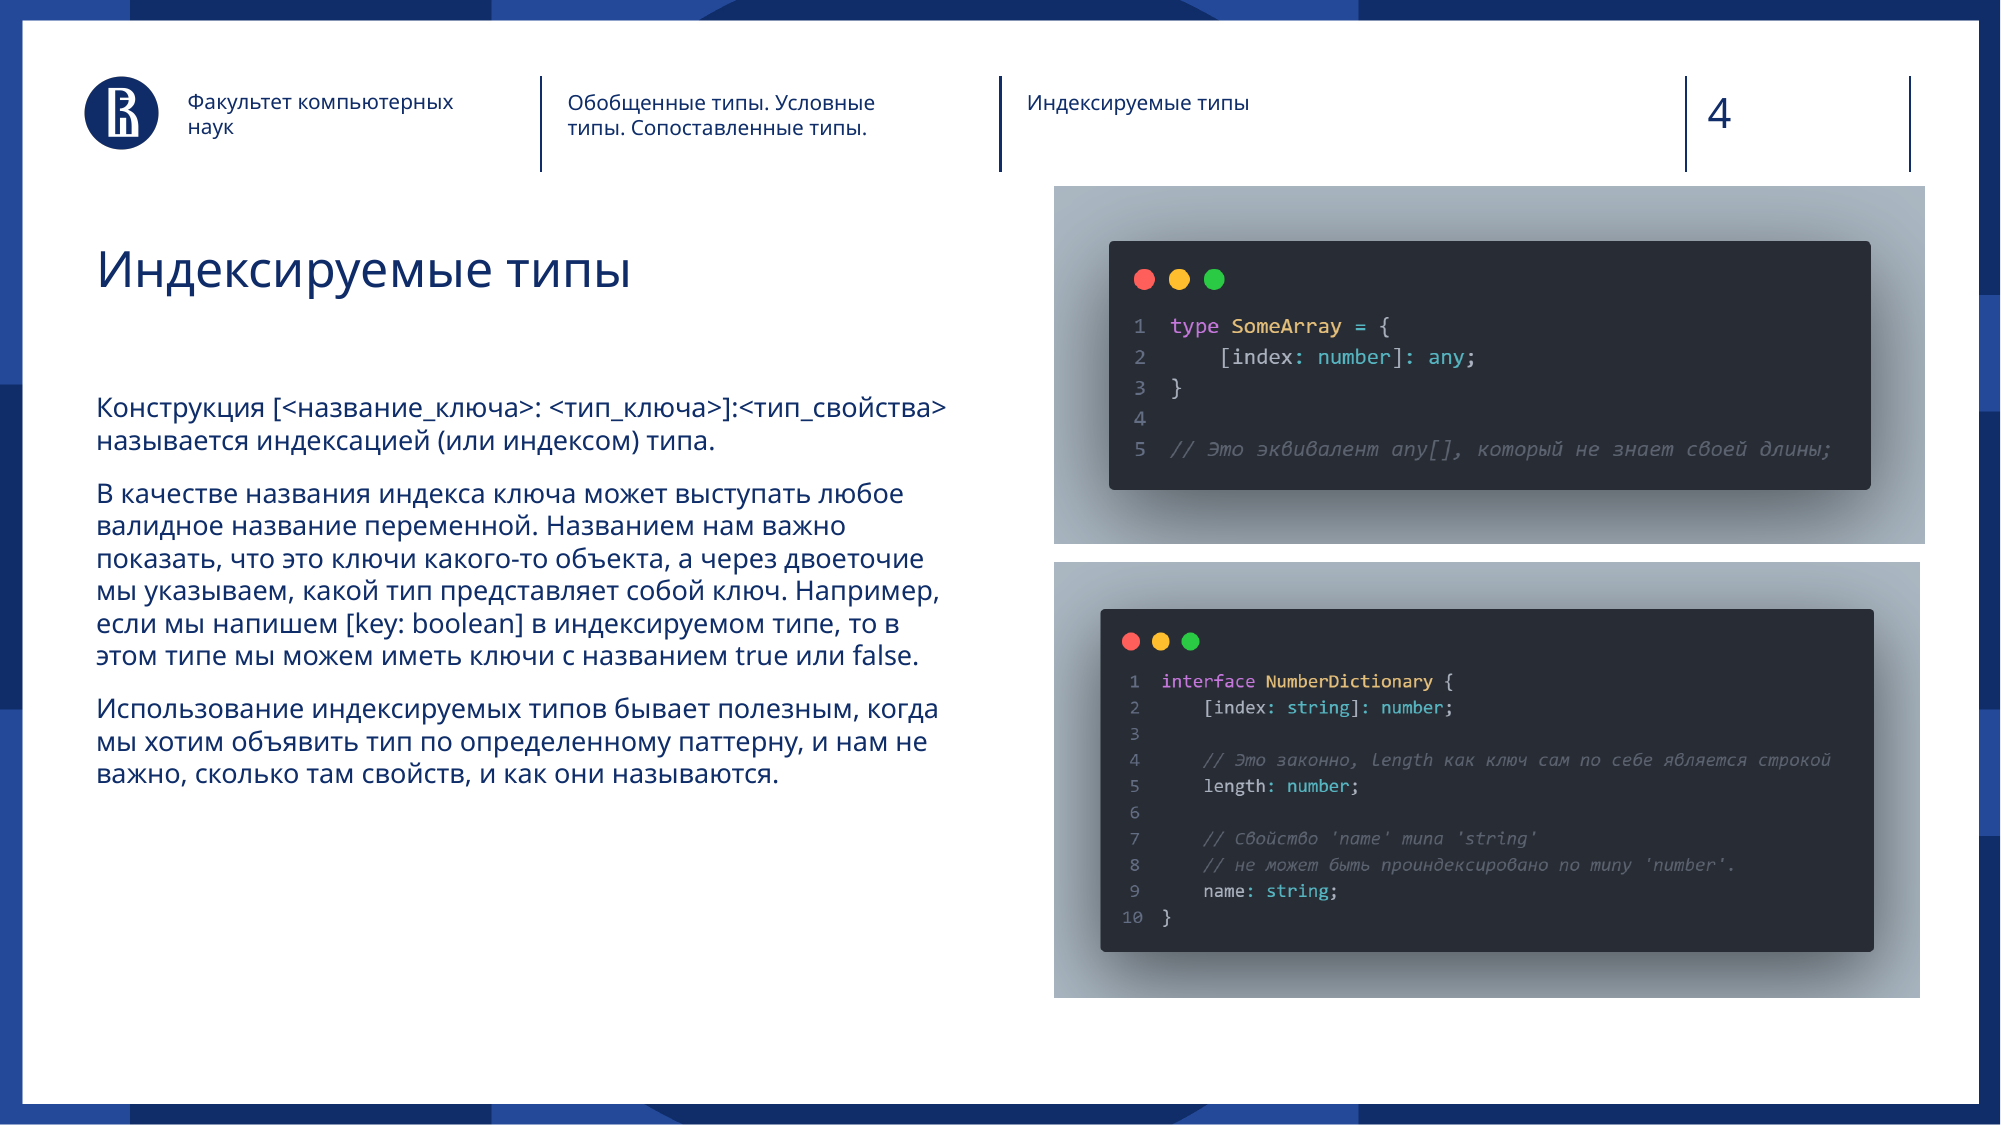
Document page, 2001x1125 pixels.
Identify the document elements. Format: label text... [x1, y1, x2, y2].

list Обобщенные типы. Условные типы. Сопоставленные типы. [567, 90, 907, 157]
list Факультет компьютерных наук [187, 88, 500, 157]
list Индексируемые типы [1026, 90, 1367, 157]
picture [0, 0, 2001, 1125]
list Конструкция [<название_ключа>: <тип_ключа>]:<тип_свойства> называется индексацией (или индексом) типа. В качестве названия индекса ключа может выступать любое валидное название переменной. Названием нам важно показать, что это ключи какого-то объекта, а через двоеточие мы указываем, какой тип представляет собой ключ. Например, если мы напишем [key: boolean] в индексируемом типе, то в этом типе мы можем иметь ключи с названием true или false. Использование индексируемых типов бывает полезным, когда мы хотим объявить тип по определенному паттерну, и нам не важно, сколько там свойств, и как они называются. [96, 390, 957, 947]
title Индексируемые типы [96, 237, 957, 365]
